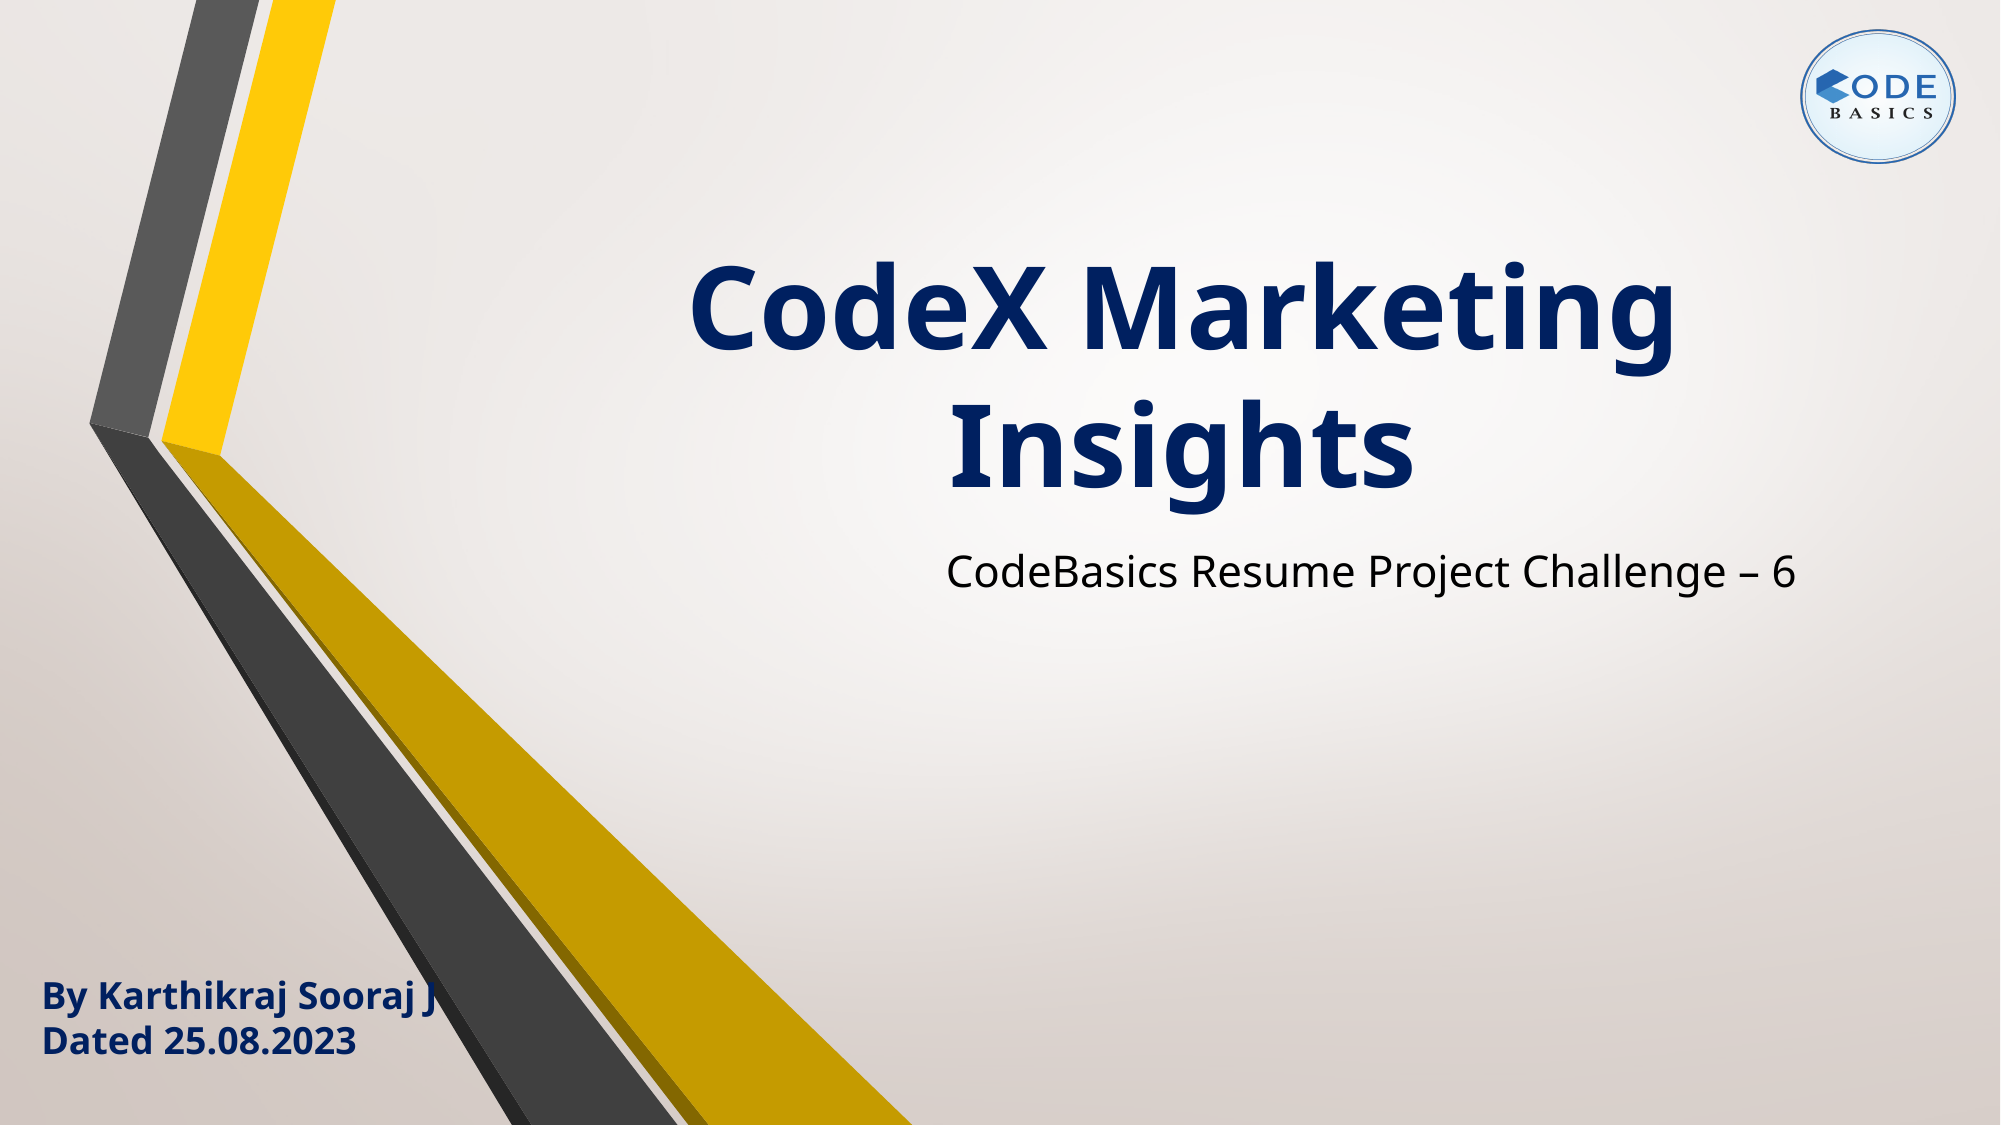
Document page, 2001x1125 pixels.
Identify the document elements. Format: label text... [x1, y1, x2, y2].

picture [1793, 24, 1963, 170]
subtitle CodeBasics Resume Project Challenge – 6 [666, 535, 1813, 673]
text_box By Karthikraj Sooraj J Dated 25.08.2023 [26, 964, 717, 1070]
title CodeX Marketing Insights [480, 226, 1887, 656]
